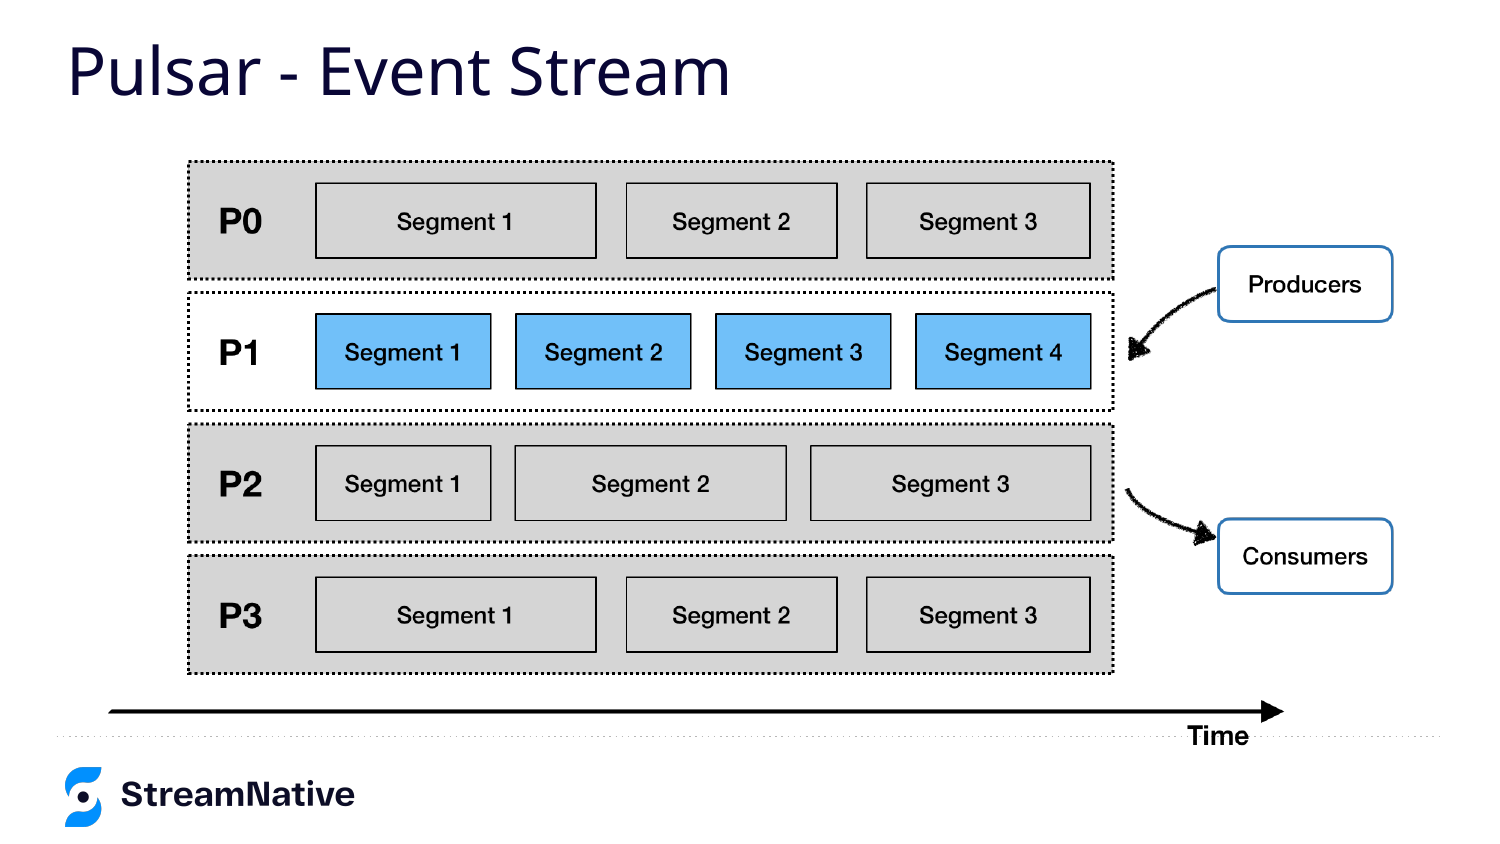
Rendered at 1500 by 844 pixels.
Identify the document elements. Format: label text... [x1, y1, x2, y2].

picture [56, 758, 363, 836]
picture [106, 159, 1394, 754]
title Pulsar - Event Stream [51, 13, 1449, 132]
